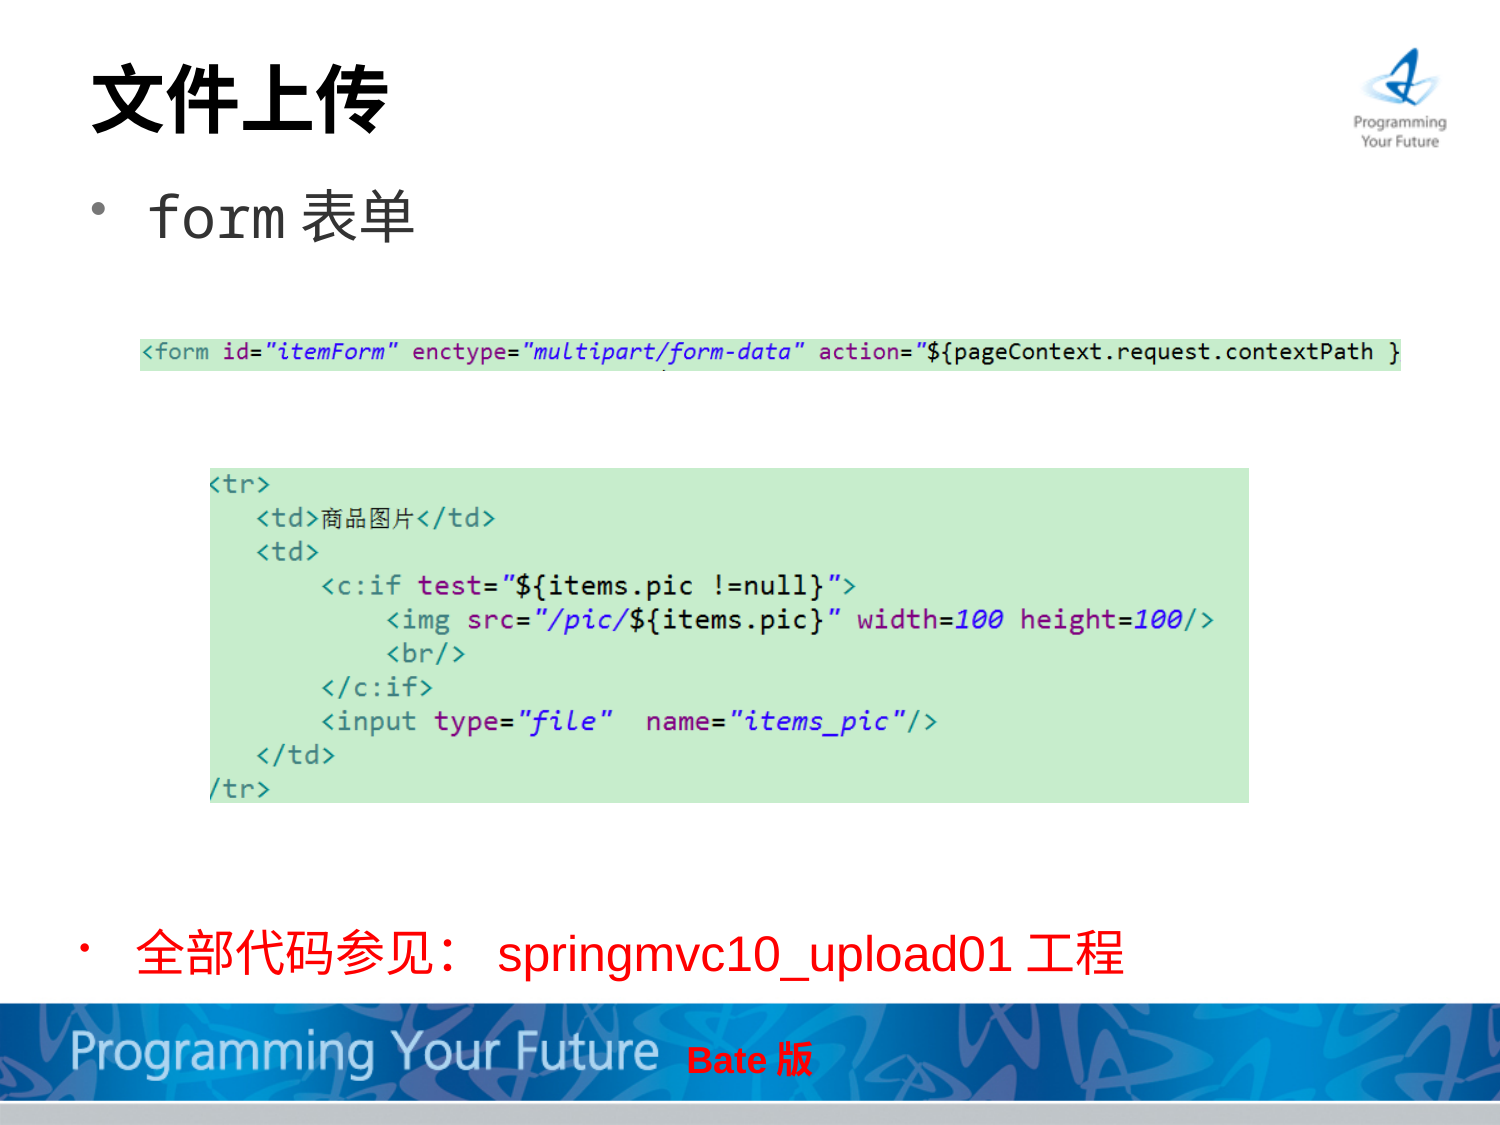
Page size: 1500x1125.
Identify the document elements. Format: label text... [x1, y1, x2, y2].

picture [1340, 42, 1461, 157]
title 文件上传 [74, 44, 1271, 162]
text_box 全部代码参见：springmvc10_upload01工程 [64, 902, 1141, 990]
picture [140, 339, 1402, 372]
list form表单 [74, 172, 1412, 364]
picture [210, 468, 1249, 803]
picture [0, 997, 1500, 1125]
